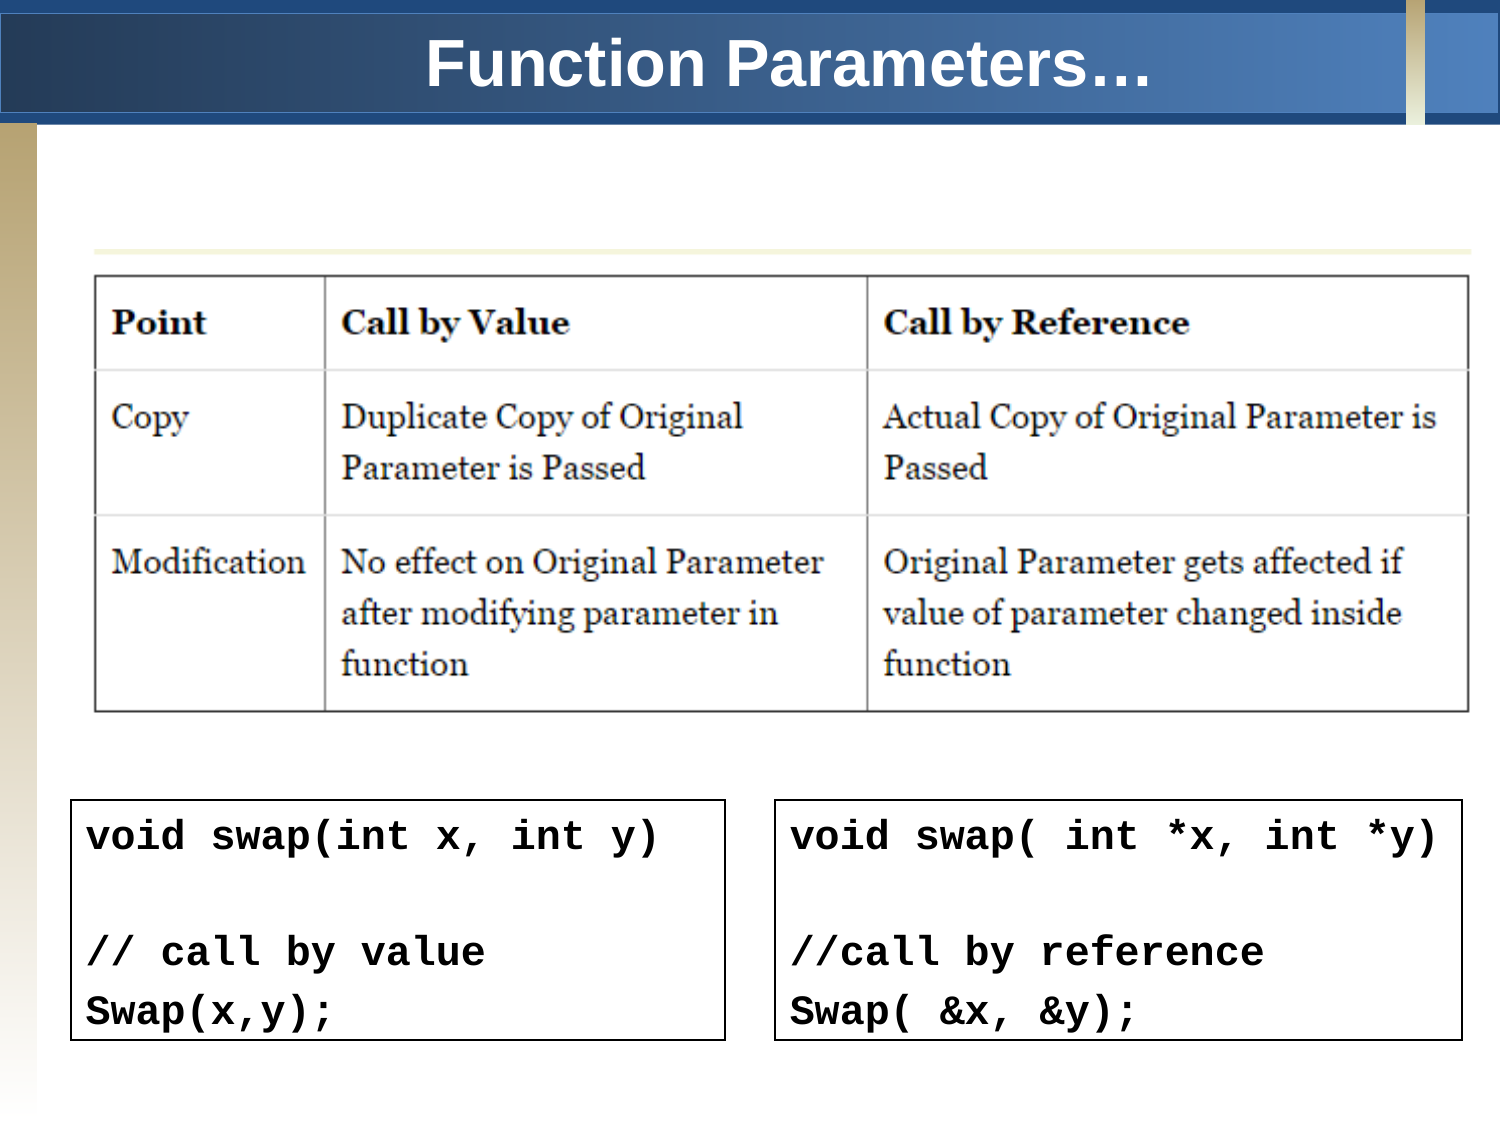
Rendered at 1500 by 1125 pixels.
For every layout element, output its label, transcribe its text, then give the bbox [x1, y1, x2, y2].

text_box void swap( int *x, int *y) //call by reference Swap( &x, &y); [774, 800, 1462, 1040]
picture [74, 249, 1500, 733]
text_box void swap(int x, int y) // call by value Swap(x,y); [70, 800, 725, 1040]
title Function Parameters… [237, 12, 1363, 100]
